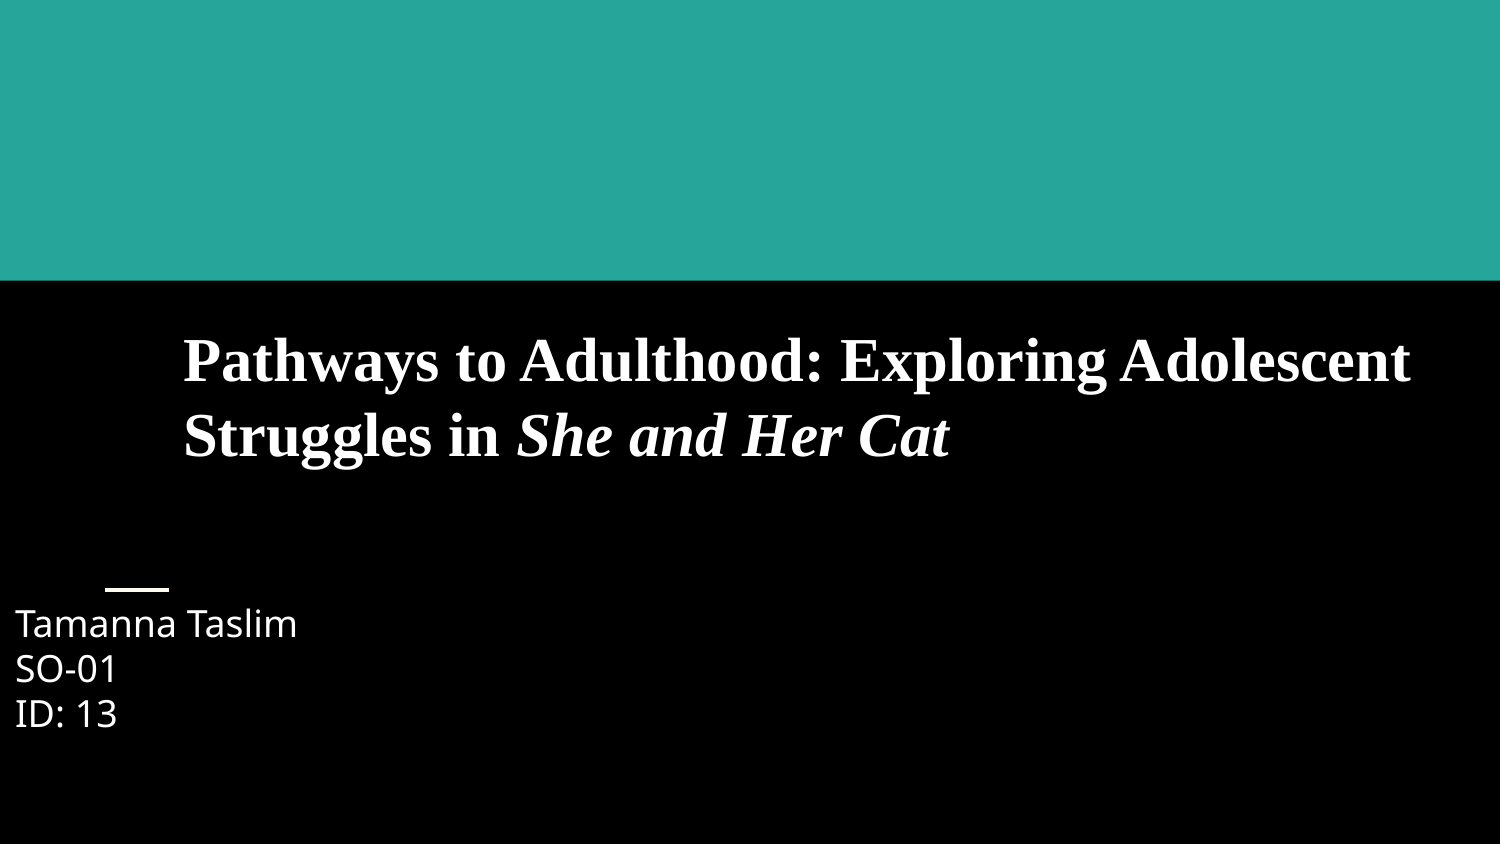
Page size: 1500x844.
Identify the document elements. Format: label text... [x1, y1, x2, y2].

title Pathways to Adulthood: Exploring Adolescent Struggles in She and Her Cat [168, 234, 1500, 484]
text_box Tamanna Taslim SO-01 ID: 13 [0, 585, 1500, 751]
